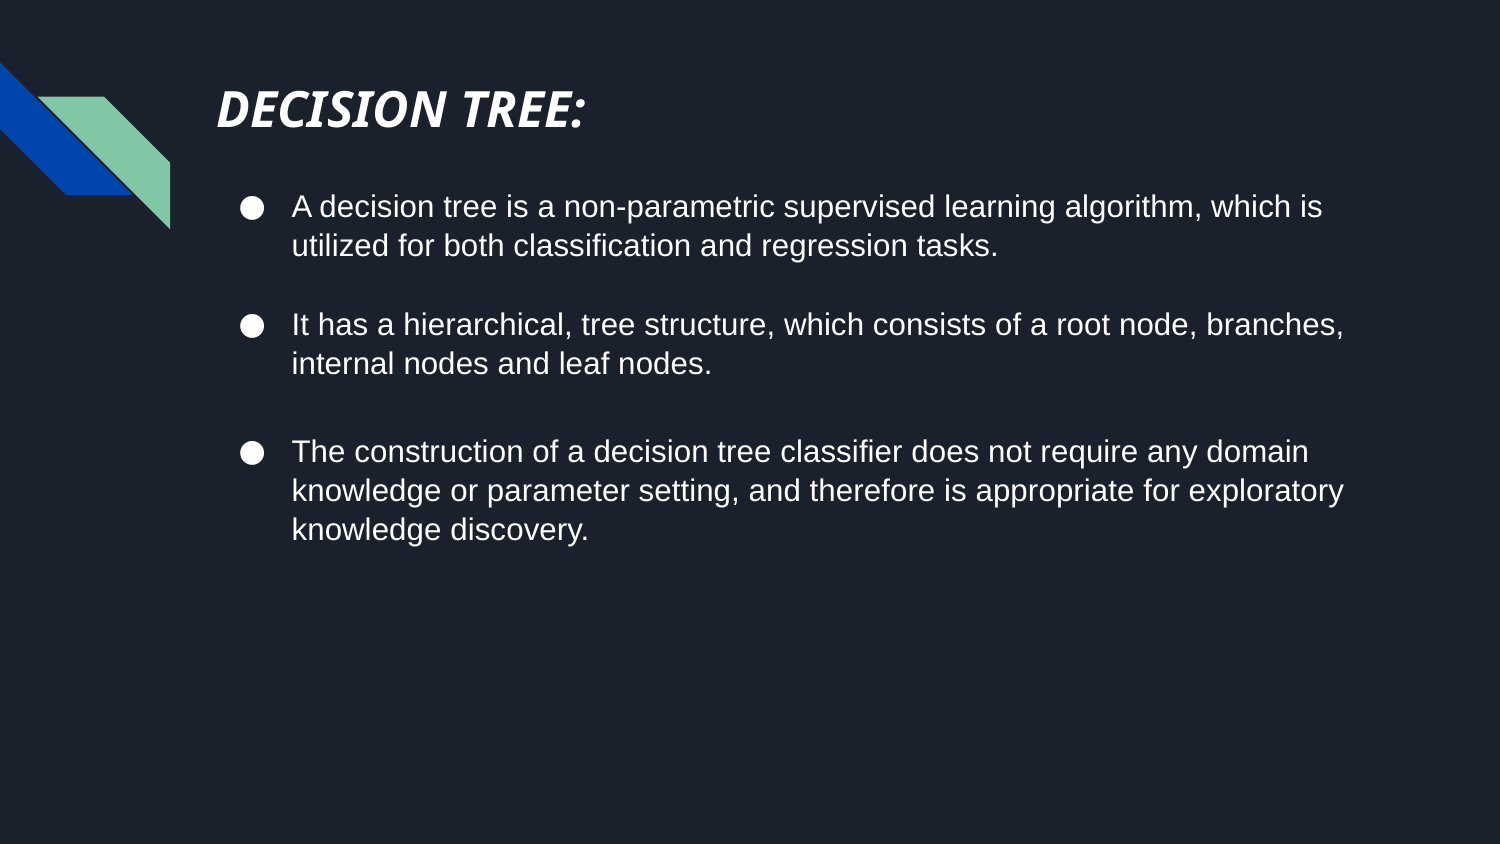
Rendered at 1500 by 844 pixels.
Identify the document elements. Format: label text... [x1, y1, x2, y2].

title DECISION TREE: [201, 62, 786, 169]
list A decision tree is a non-parametric supervised learning algorithm, which is utilized for both classification and regression tasks. It has a hierarchical, tree structure, which consists of a root node, branches, internal nodes and leaf nodes. The construction of a decision tree classifier does not require any domain knowledge or parameter setting, and therefore is appropriate for exploratory knowledge discovery. [201, 169, 1373, 736]
